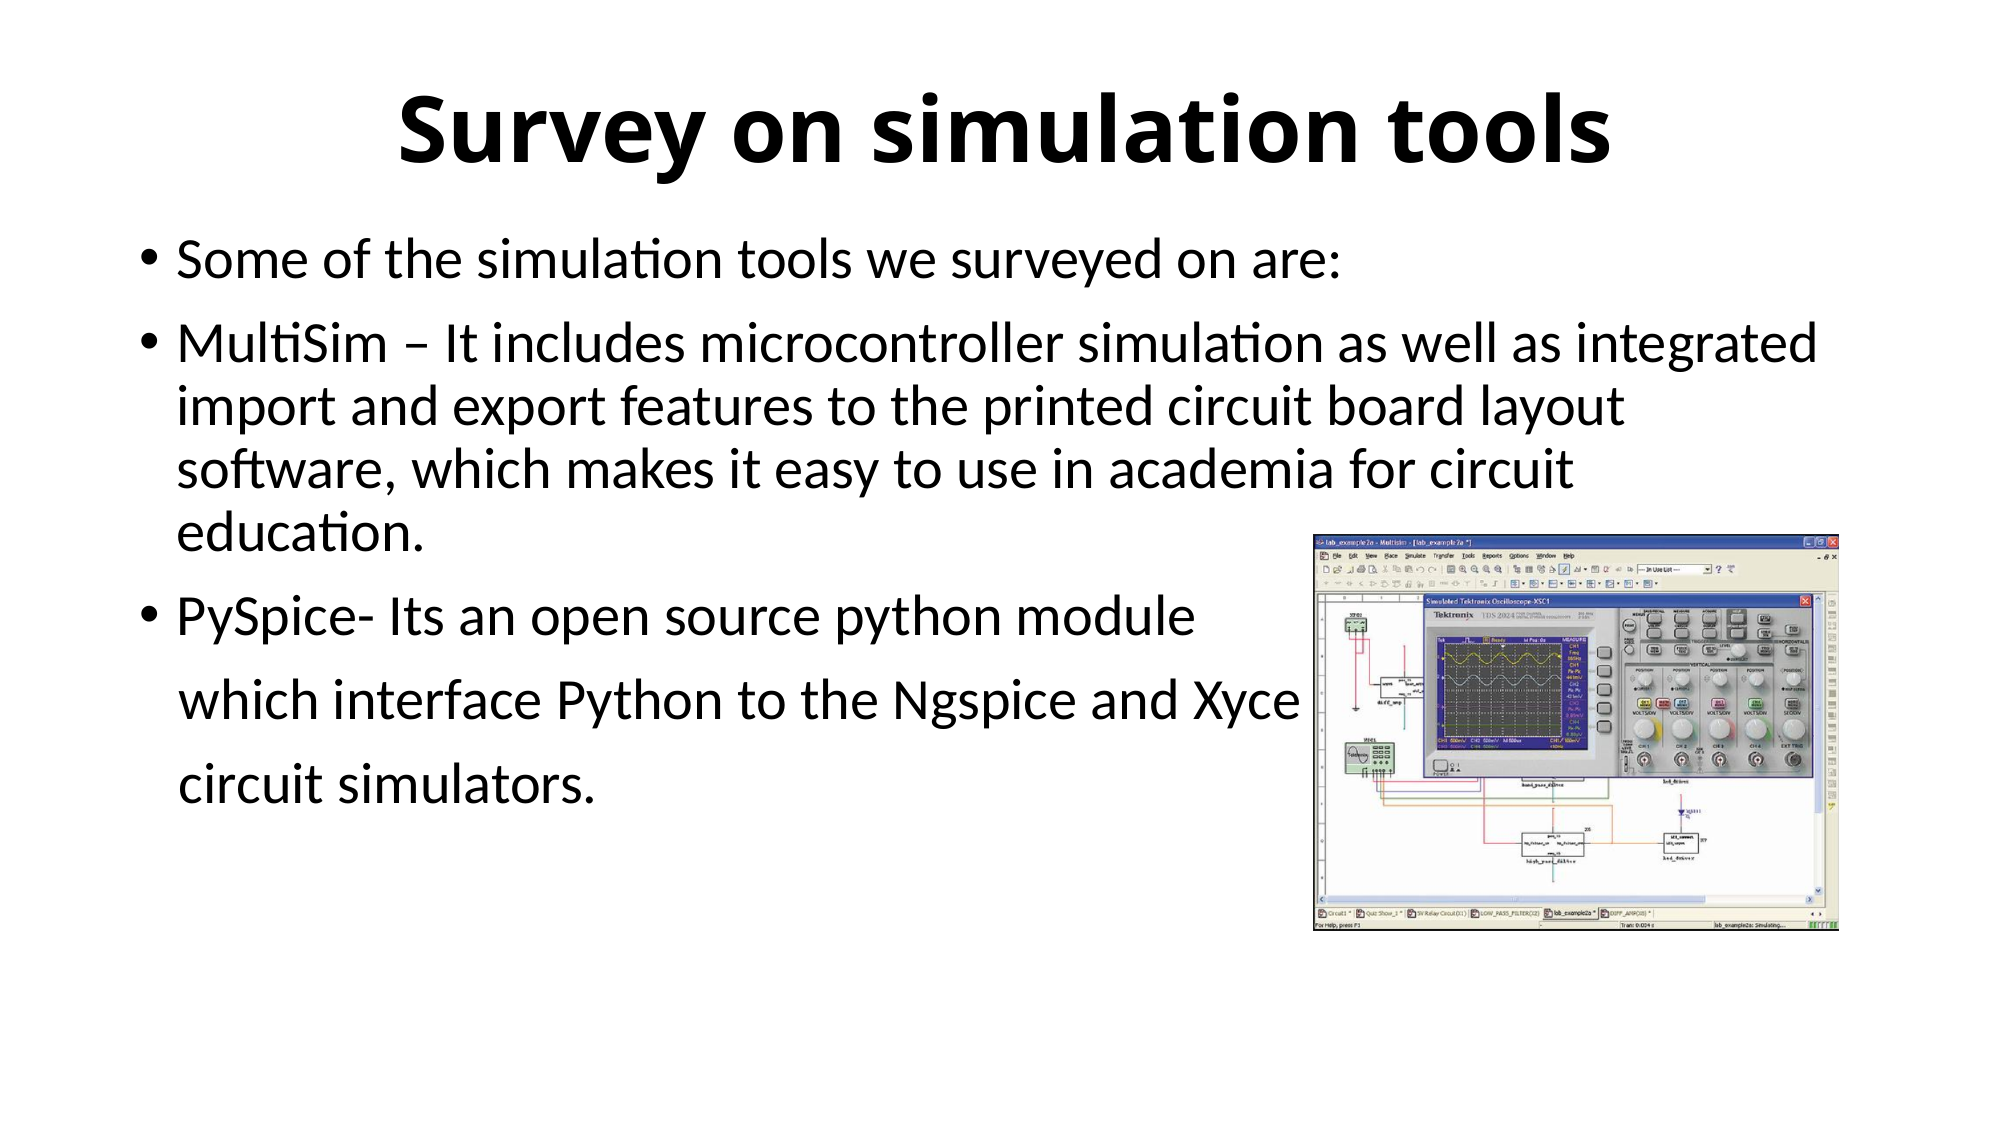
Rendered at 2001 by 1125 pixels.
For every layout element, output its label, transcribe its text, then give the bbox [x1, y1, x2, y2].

title Survey on simulation tools [148, 59, 1863, 206]
list Some of the simulation tools we surveyed on are: MultiSim – It includes microcontroller simulation as well as integrated import and export features to the printed circuit board layout software, which makes it easy to use in academia for circuit education. PySpice- Its an open source python module which interface Python to the Ngspice and Xyce circuit simulators. [124, 221, 1839, 931]
picture [1313, 534, 1839, 931]
